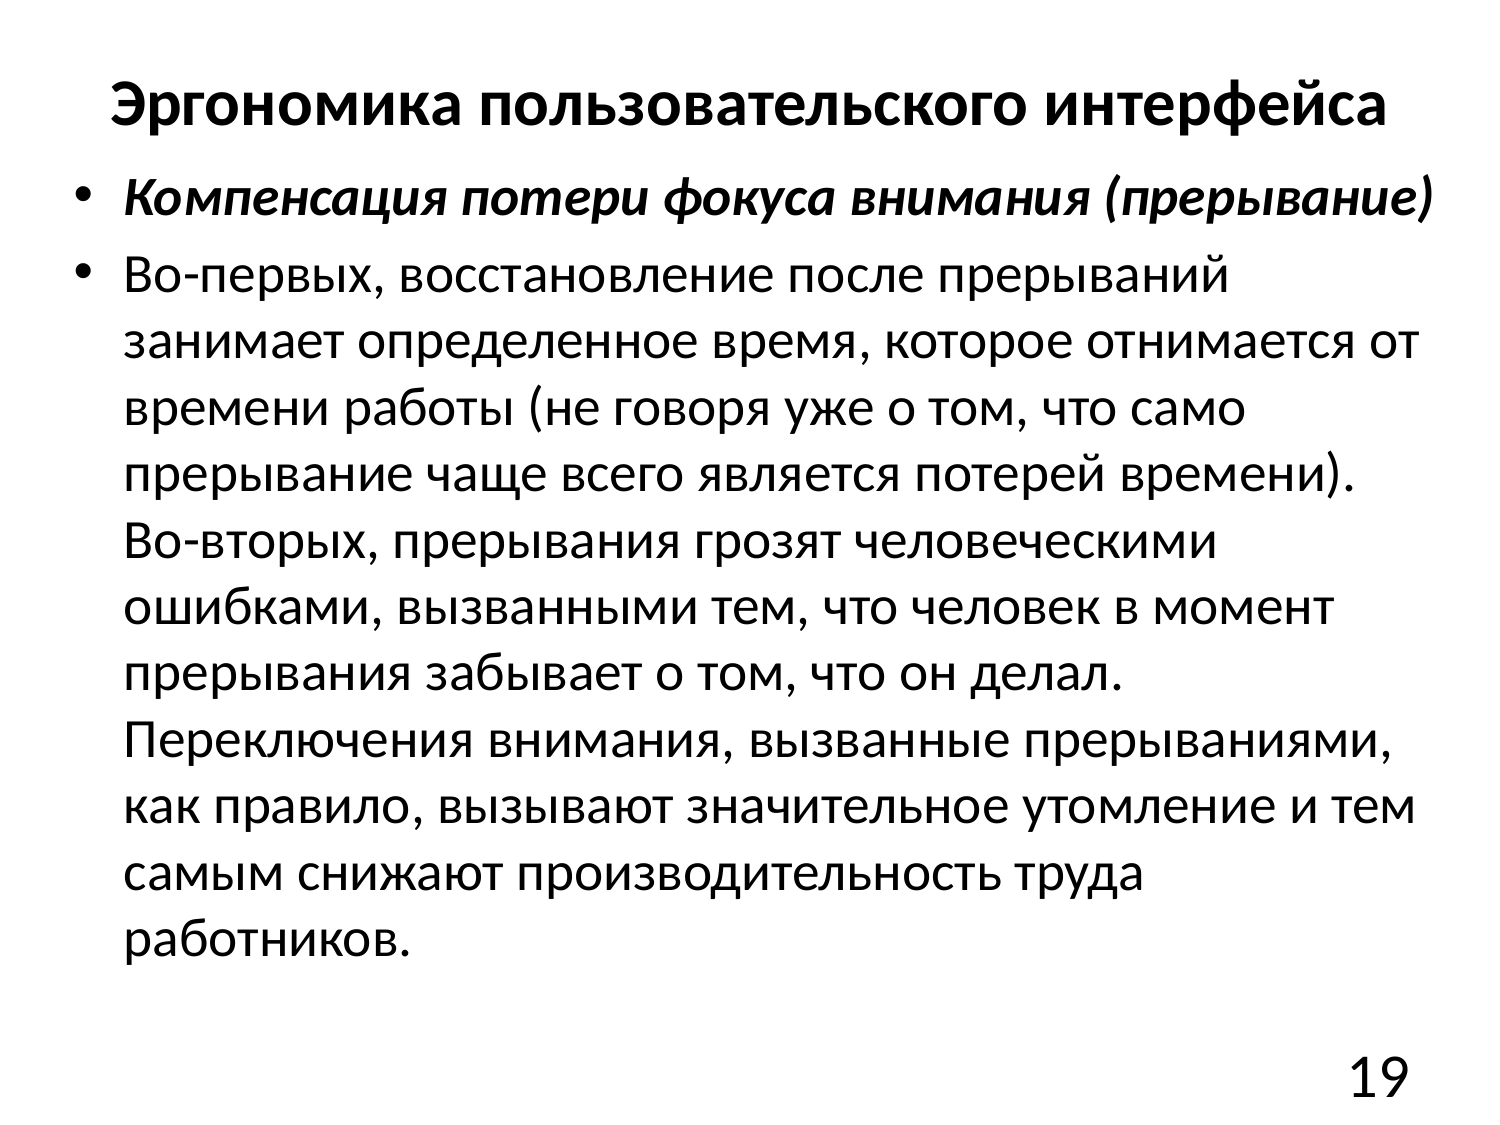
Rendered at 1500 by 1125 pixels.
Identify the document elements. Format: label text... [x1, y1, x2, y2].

slide_number 19 [1074, 1042, 1425, 1103]
list Компенсация потери фокуса внимания (прерывание) Во-первых, восстановление после прерываний занимает определенное время, которое отнимается от времени работы (не говоря уже о том, что само прерывание чаще всего является потерей времени). Во-вторых, прерывания грозят человеческими ошибками, вызванными тем, что человек в момент прерывания забывает о том, что он делал. Переключения внимания, вызванные прерываниями, как правило, вызывают значительное утомление и тем самым снижают производительность труда работников. [58, 152, 1454, 1043]
title Эргономика пользовательского интерфейса [75, 45, 1425, 152]
